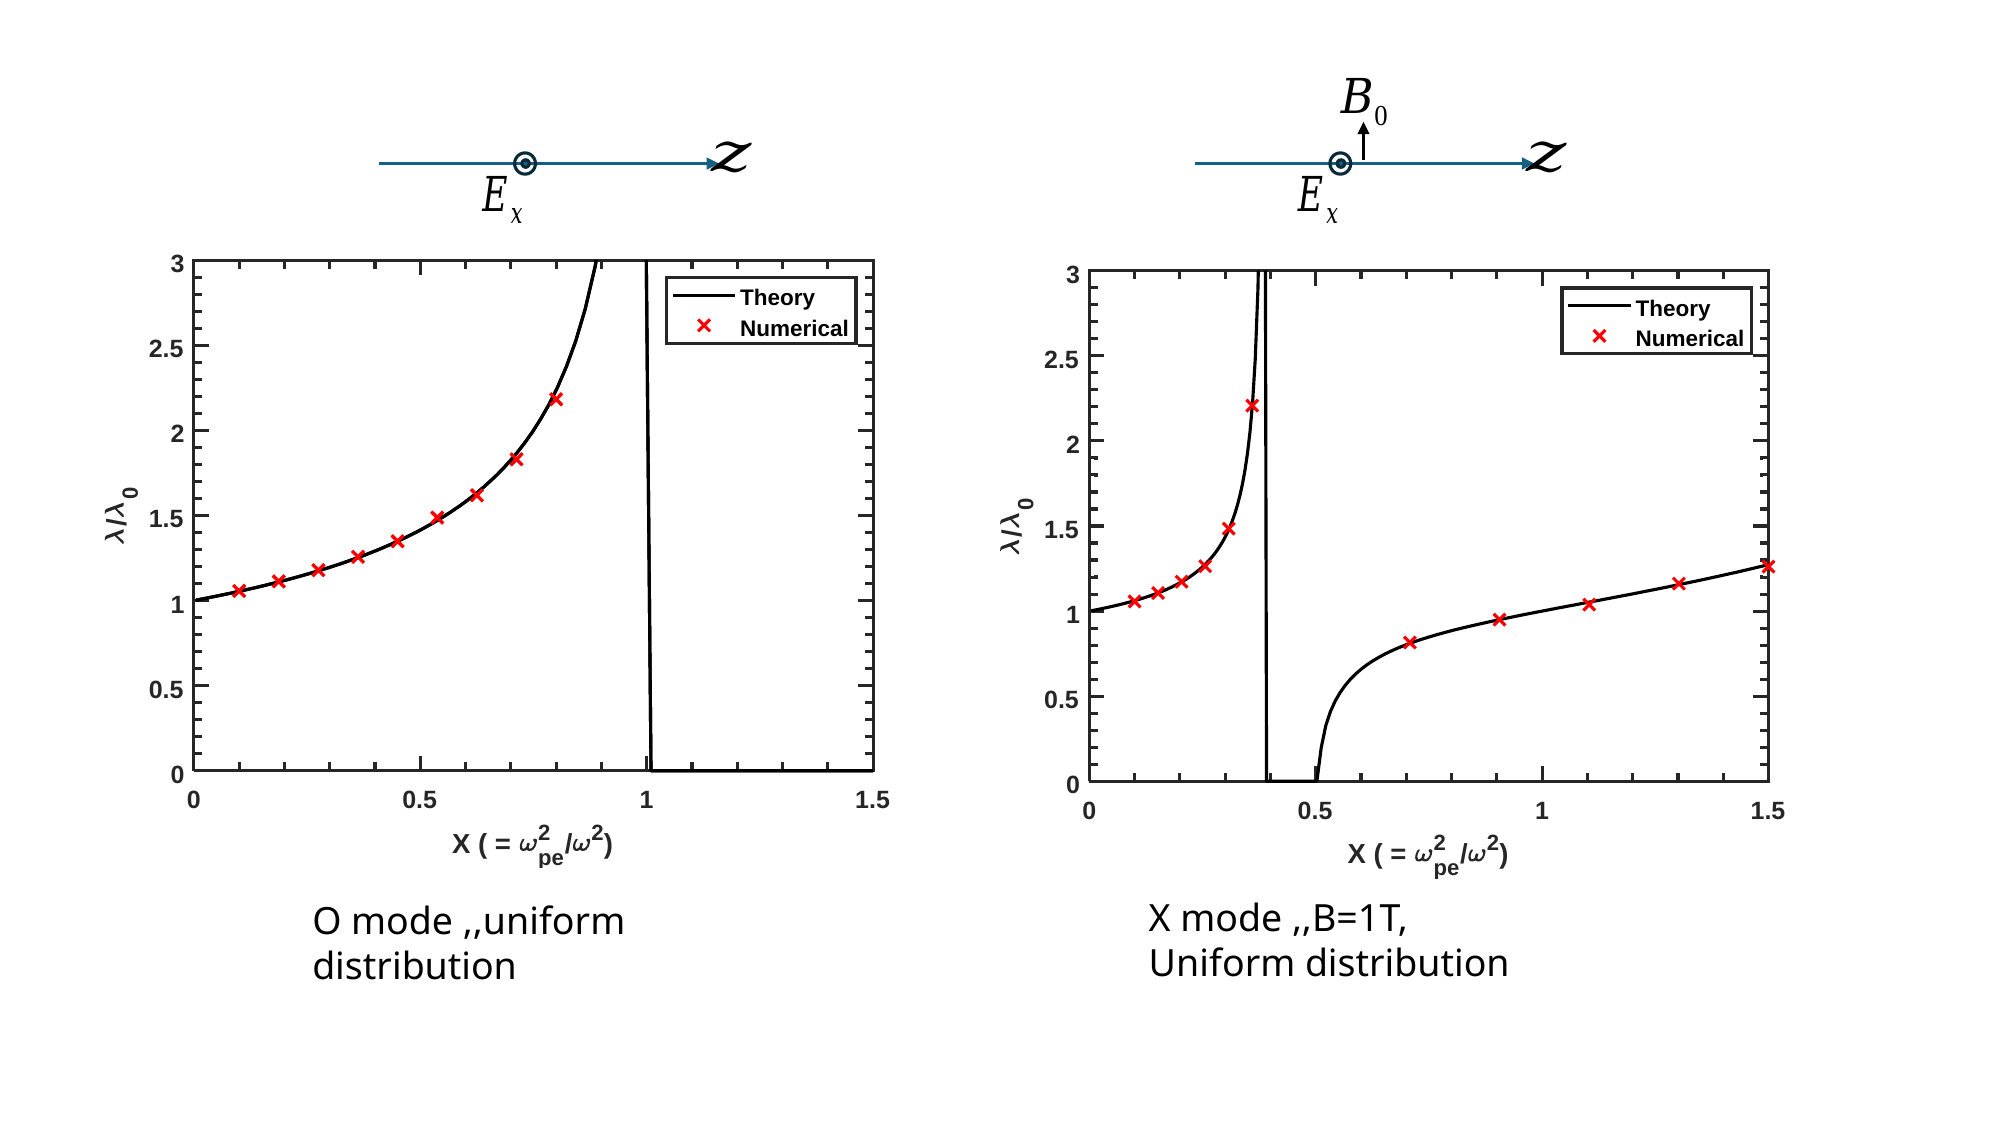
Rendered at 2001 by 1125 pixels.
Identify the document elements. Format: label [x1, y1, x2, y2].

text_box [378, 123, 758, 230]
picture [79, 211, 956, 869]
text_box [1194, 70, 1573, 230]
picture [974, 221, 1851, 879]
